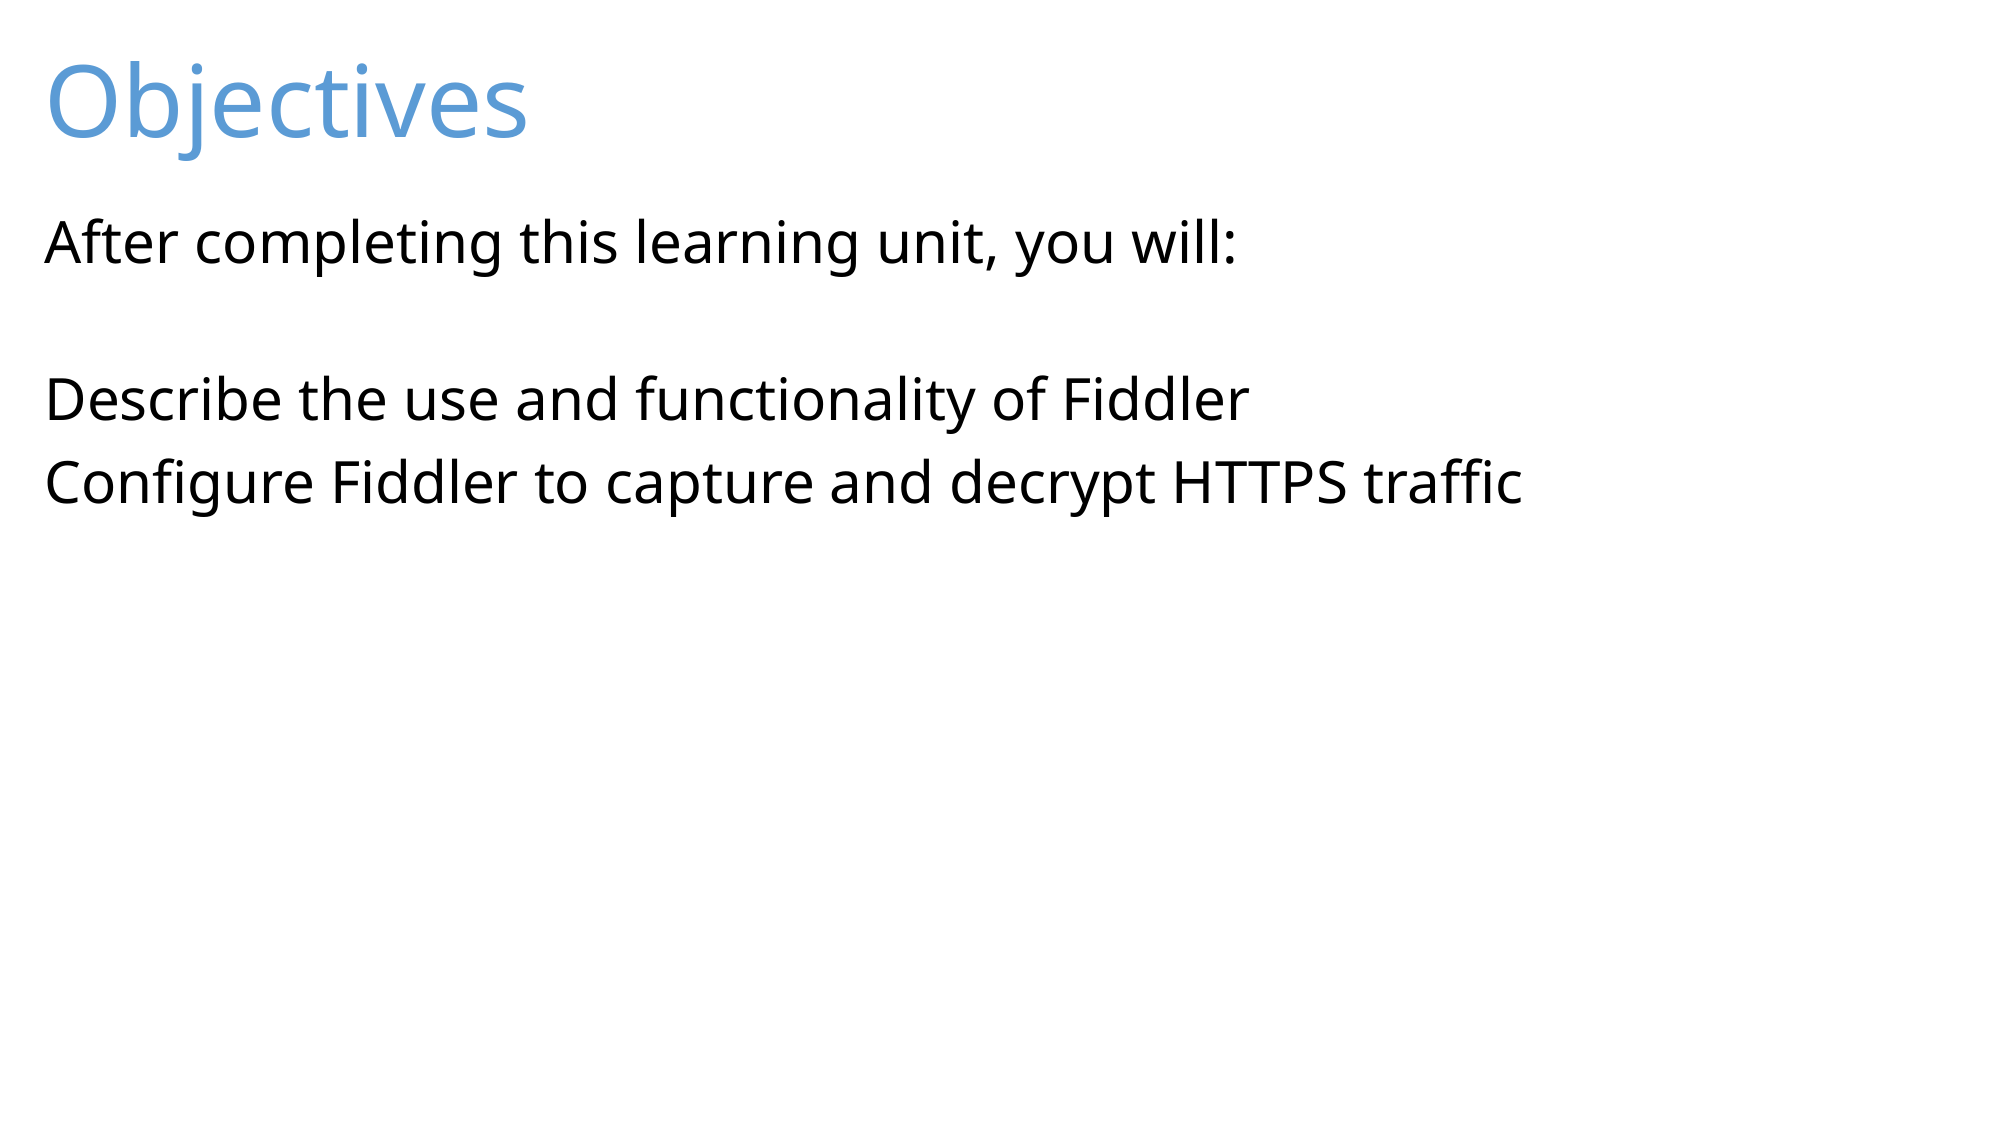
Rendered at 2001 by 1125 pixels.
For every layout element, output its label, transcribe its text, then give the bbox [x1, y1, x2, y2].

list After completing this learning unit, you will: [29, 205, 1979, 308]
title Objectives [29, 29, 1979, 181]
list Describe the use and functionality of Fiddler Configure Fiddler to capture and decrypt HTTPS traffic [29, 362, 1979, 1101]
